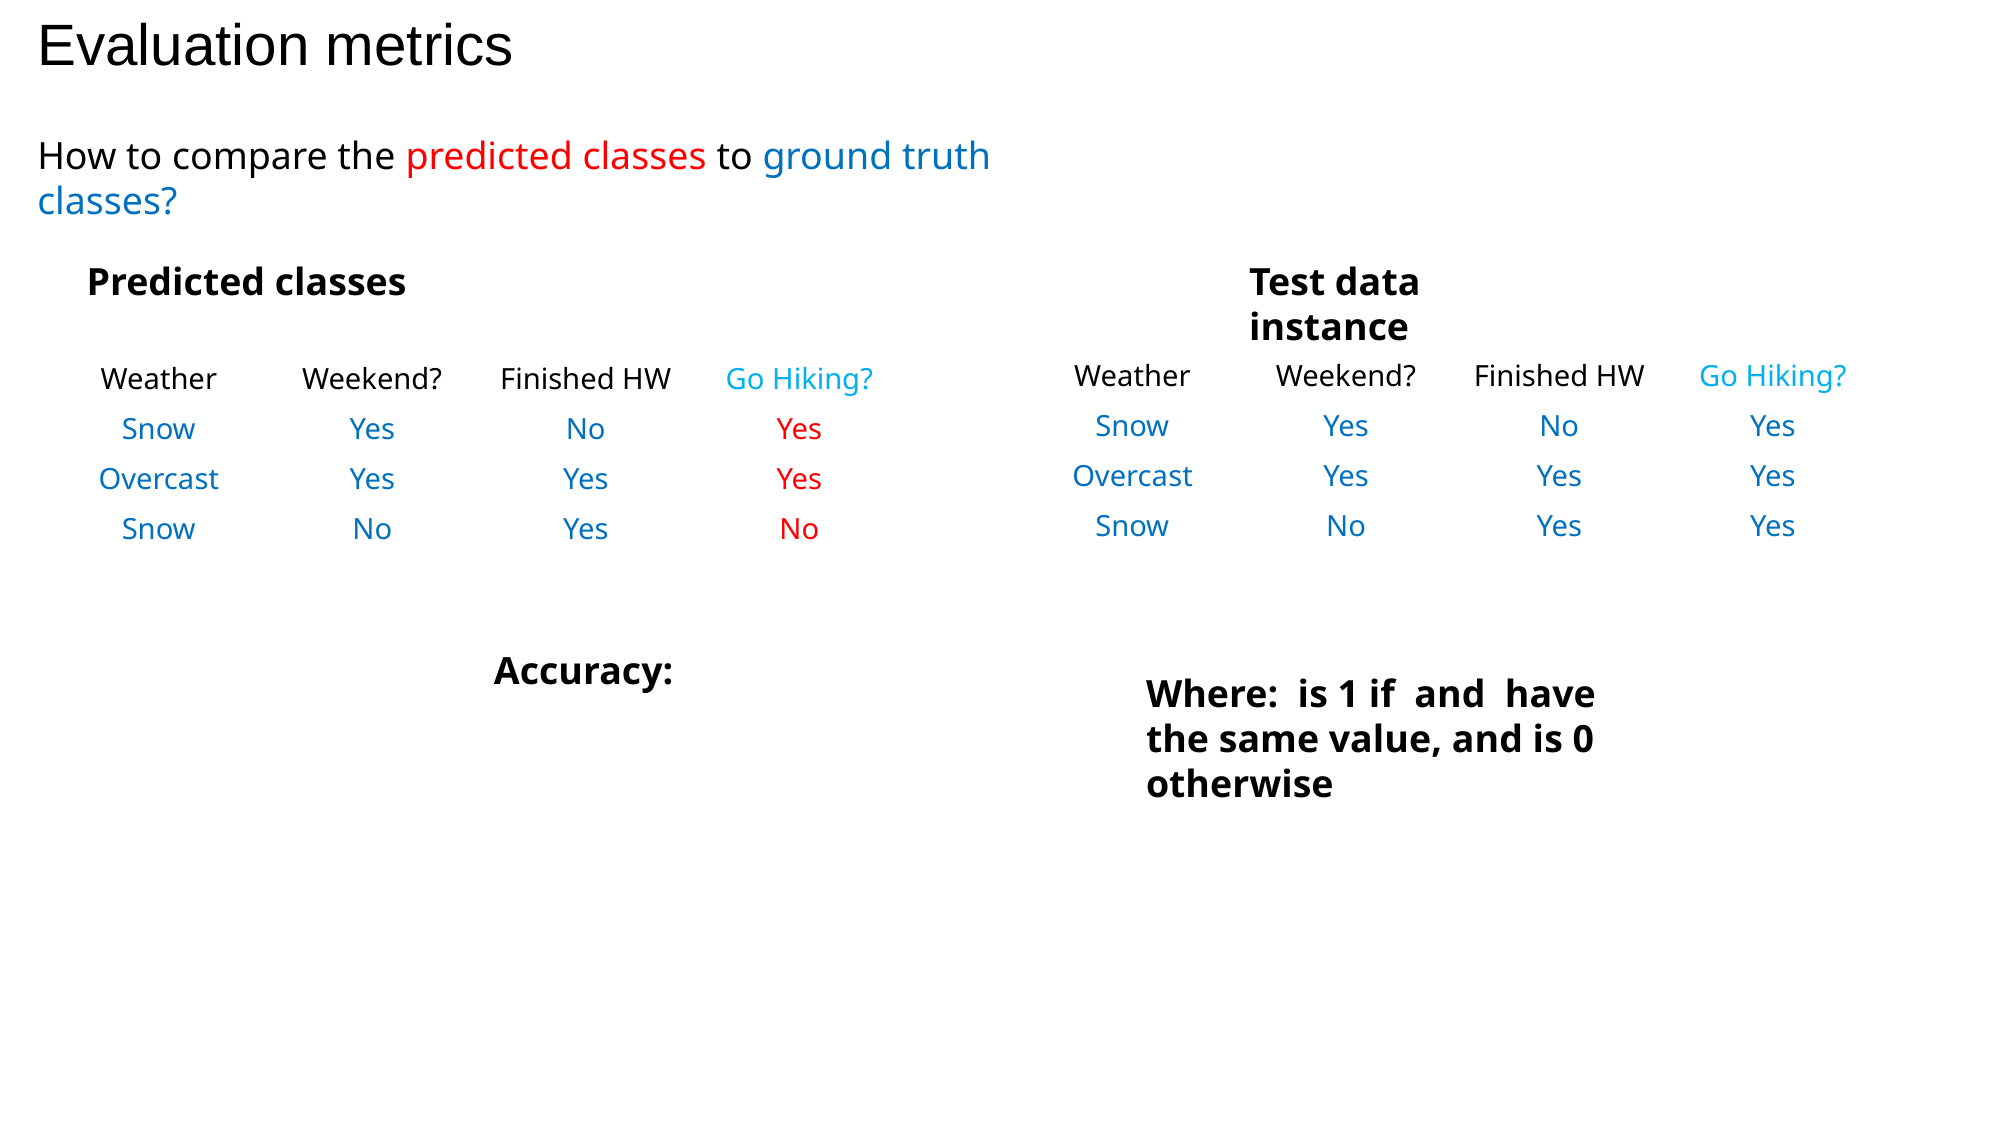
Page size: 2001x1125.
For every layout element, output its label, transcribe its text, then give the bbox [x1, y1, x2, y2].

text_box Test data instance [1234, 250, 1591, 348]
table_cell No [693, 501, 906, 551]
table_cell Yes [479, 501, 693, 551]
table_cell Yes [1453, 498, 1666, 548]
table_header Weekend? [1239, 348, 1453, 398]
table_cell No [266, 501, 479, 551]
table_cell Snow [52, 501, 266, 551]
table_cell Snow [1026, 398, 1239, 448]
table_cell Yes [479, 451, 693, 501]
table_cell No [1453, 398, 1666, 448]
table_header Weather [52, 350, 266, 401]
table_cell Yes [1666, 448, 1880, 498]
table_header Go Hiking? [693, 350, 906, 401]
table_cell Yes [266, 451, 479, 501]
table_cell Yes [693, 401, 906, 451]
table_cell Snow [1026, 498, 1239, 548]
table_cell Yes [1666, 498, 1880, 548]
table_header Finished HW [479, 350, 693, 401]
table_cell Snow [52, 401, 266, 451]
table_header Go Hiking? [1666, 348, 1880, 398]
table_cell Overcast [1026, 448, 1239, 498]
table_cell Yes [1666, 398, 1880, 448]
table_cell Yes [1239, 398, 1453, 448]
table_cell Yes [1453, 448, 1666, 498]
table_cell Yes [266, 401, 479, 451]
table_header Weekend? [266, 350, 479, 401]
table_cell Yes [693, 451, 906, 501]
table_header Finished HW [1453, 348, 1666, 398]
text_box How to compare the predicted classes to ground truth classes? [22, 124, 1026, 230]
table_cell Yes [1239, 448, 1453, 498]
table_header Weather [1026, 348, 1239, 398]
table_cell Overcast [52, 451, 266, 501]
table_cell No [479, 401, 693, 451]
text_box Predicted classes [71, 250, 429, 310]
table_cell No [1239, 498, 1453, 548]
text_box Evaluation metrics [22, 0, 907, 85]
